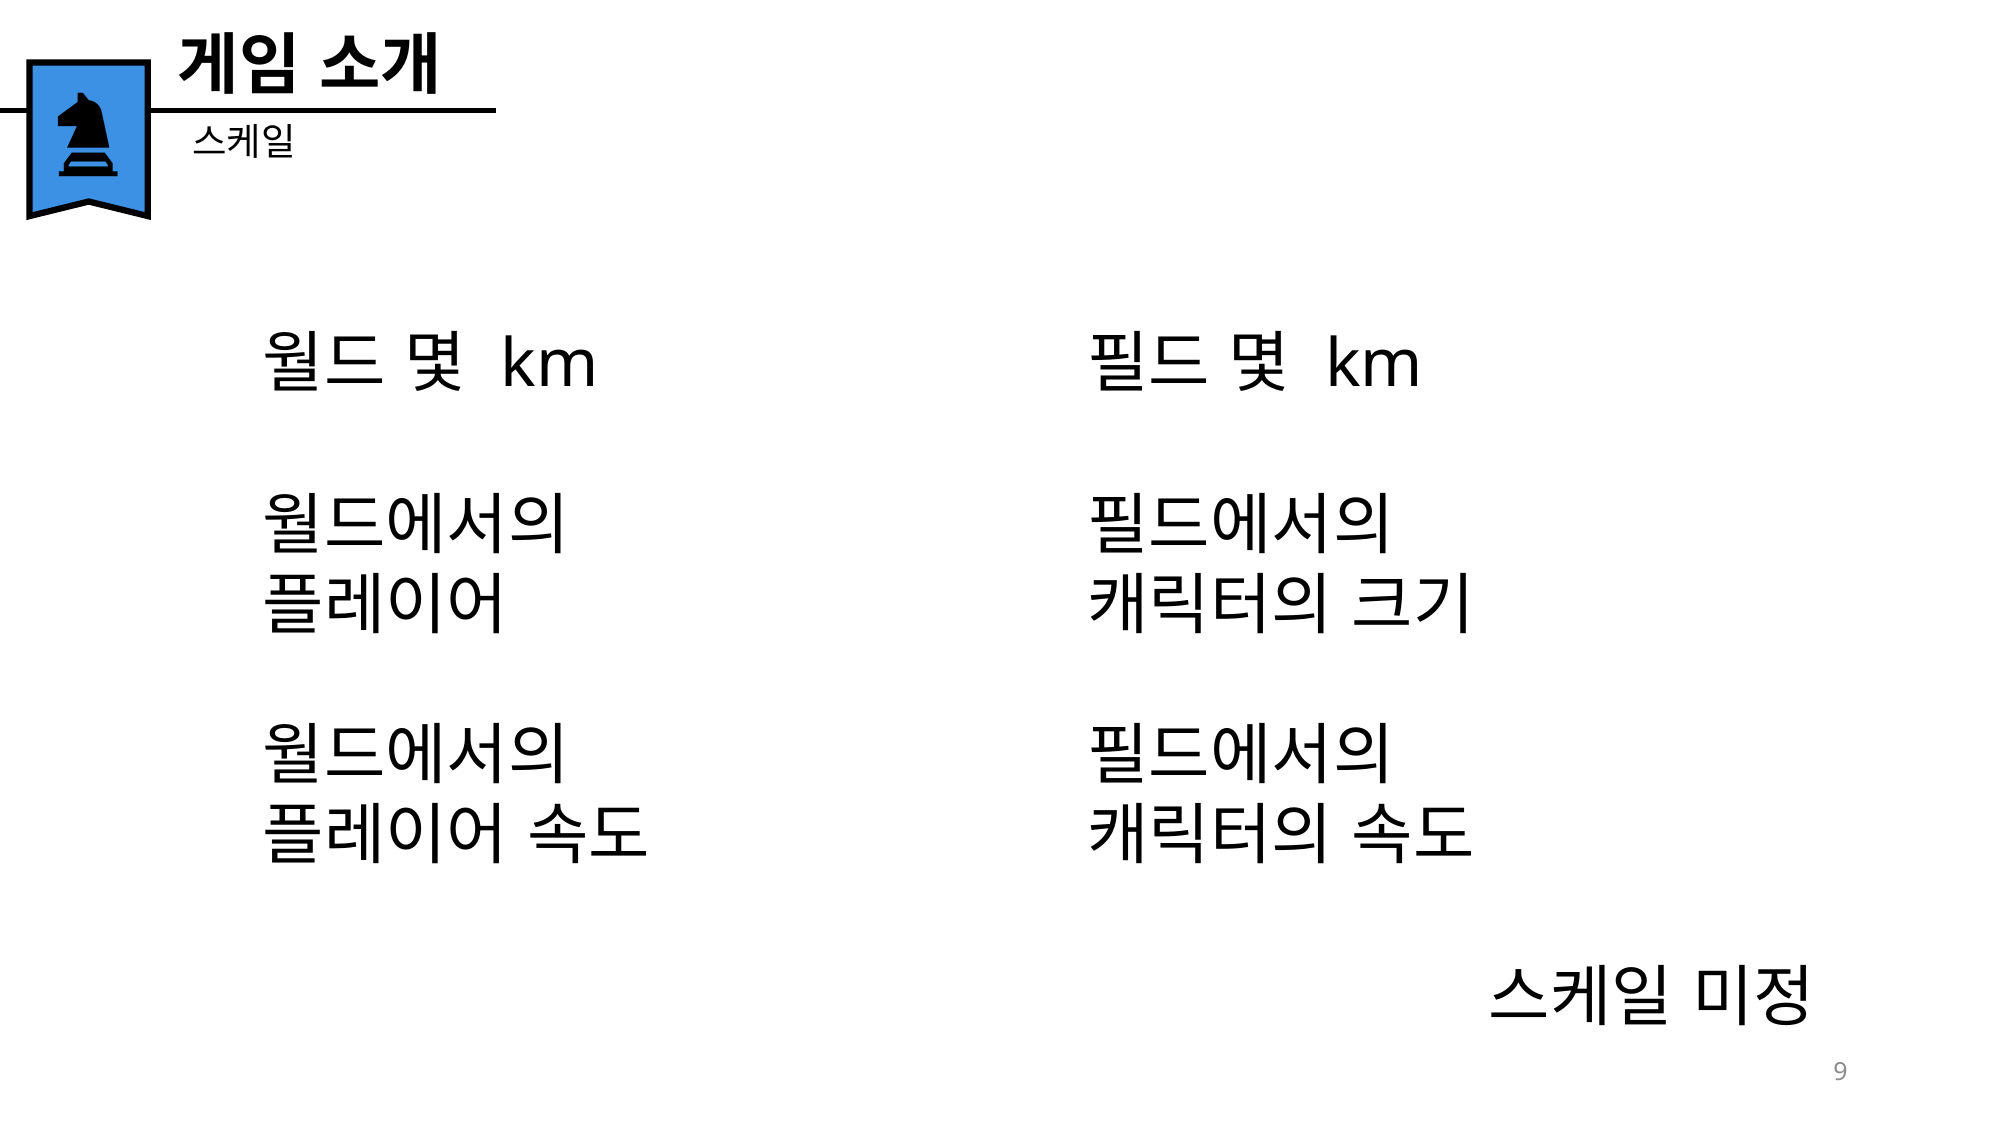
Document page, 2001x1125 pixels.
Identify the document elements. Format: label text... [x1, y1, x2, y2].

slide_number 9 [1412, 1042, 1863, 1103]
text_box 스케일 미정 [1474, 946, 1863, 1042]
text_box 월드 몇 km [247, 312, 637, 408]
text_box 월드에서의 플레이어 [247, 474, 690, 649]
text_box 필드에서의 캐릭터의 크기 [1072, 474, 1515, 649]
text_box 필드에서의 캐릭터의 속도 [1072, 704, 1515, 879]
text_box 필드 몇 km [1072, 312, 1461, 408]
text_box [0, 14, 511, 217]
text_box 월드에서의 플레이어 속도 [247, 704, 690, 879]
